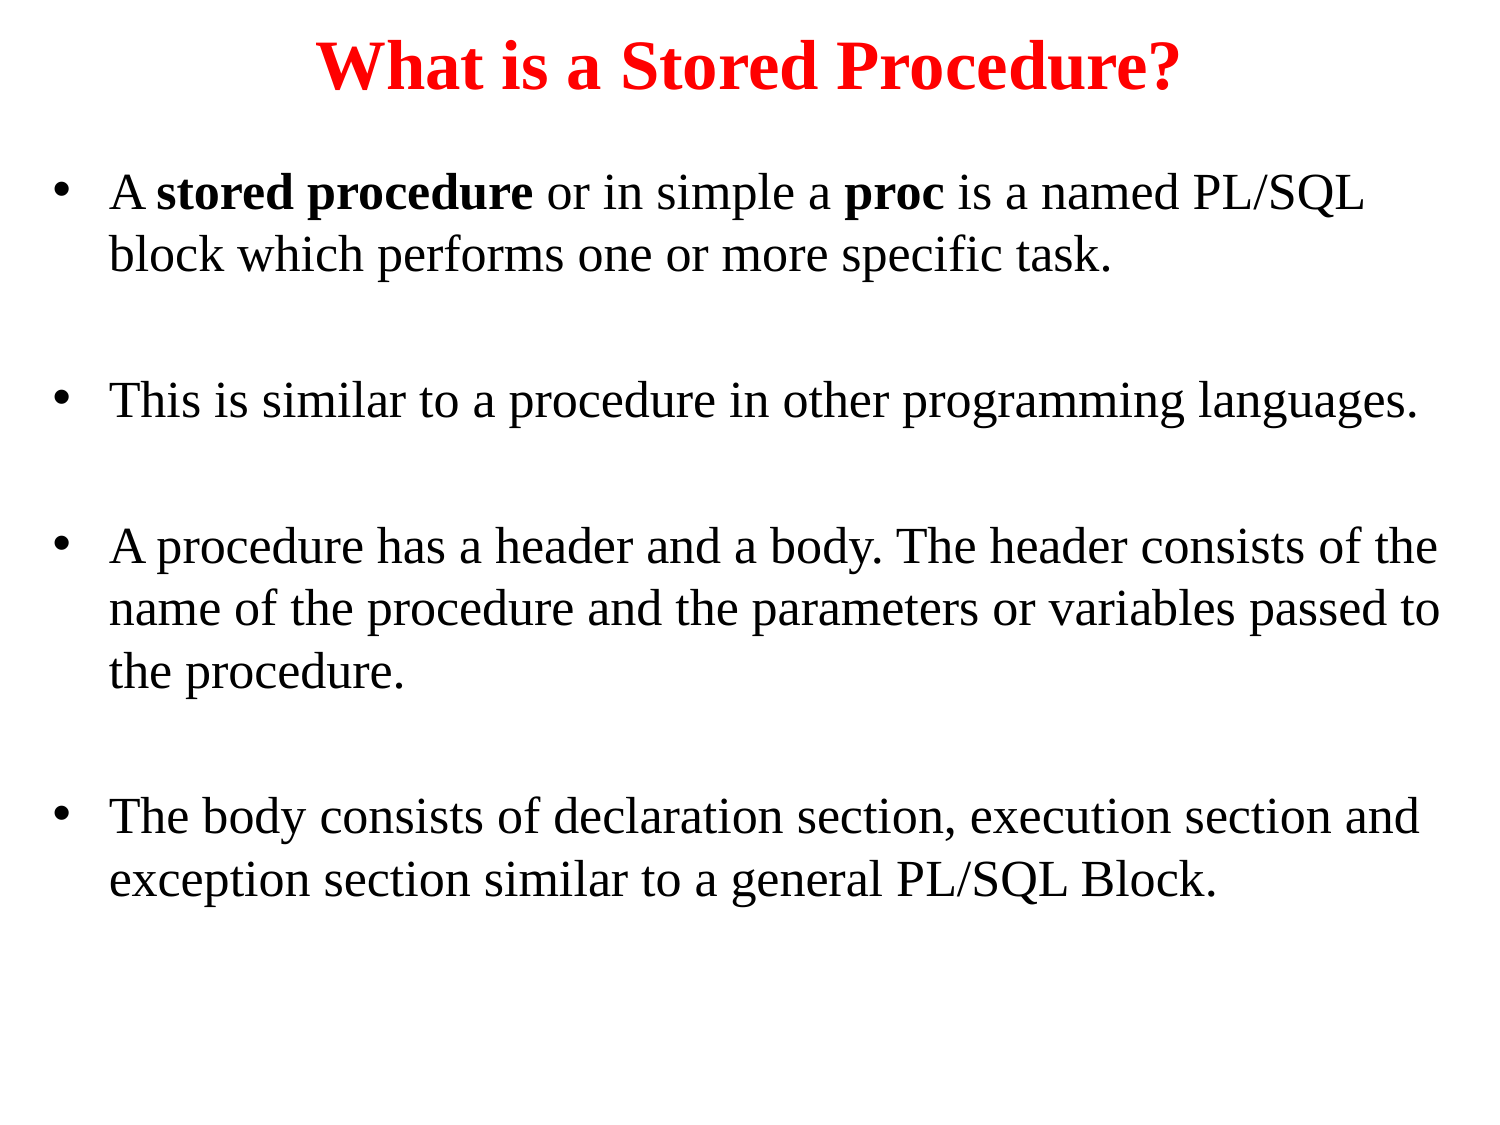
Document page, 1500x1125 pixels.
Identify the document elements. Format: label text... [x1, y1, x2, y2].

list A stored procedure or in simple a proc is a named PL/SQL block which performs one or more specific task. This is similar to a procedure in other programming languages. A procedure has a header and a body. The header consists of the name of the procedure and the parameters or variables passed to the procedure. The body consists of declaration section, execution section and exception section similar to a general PL/SQL Block. [37, 149, 1475, 1113]
title What is a Stored Procedure? [75, 45, 1425, 149]
